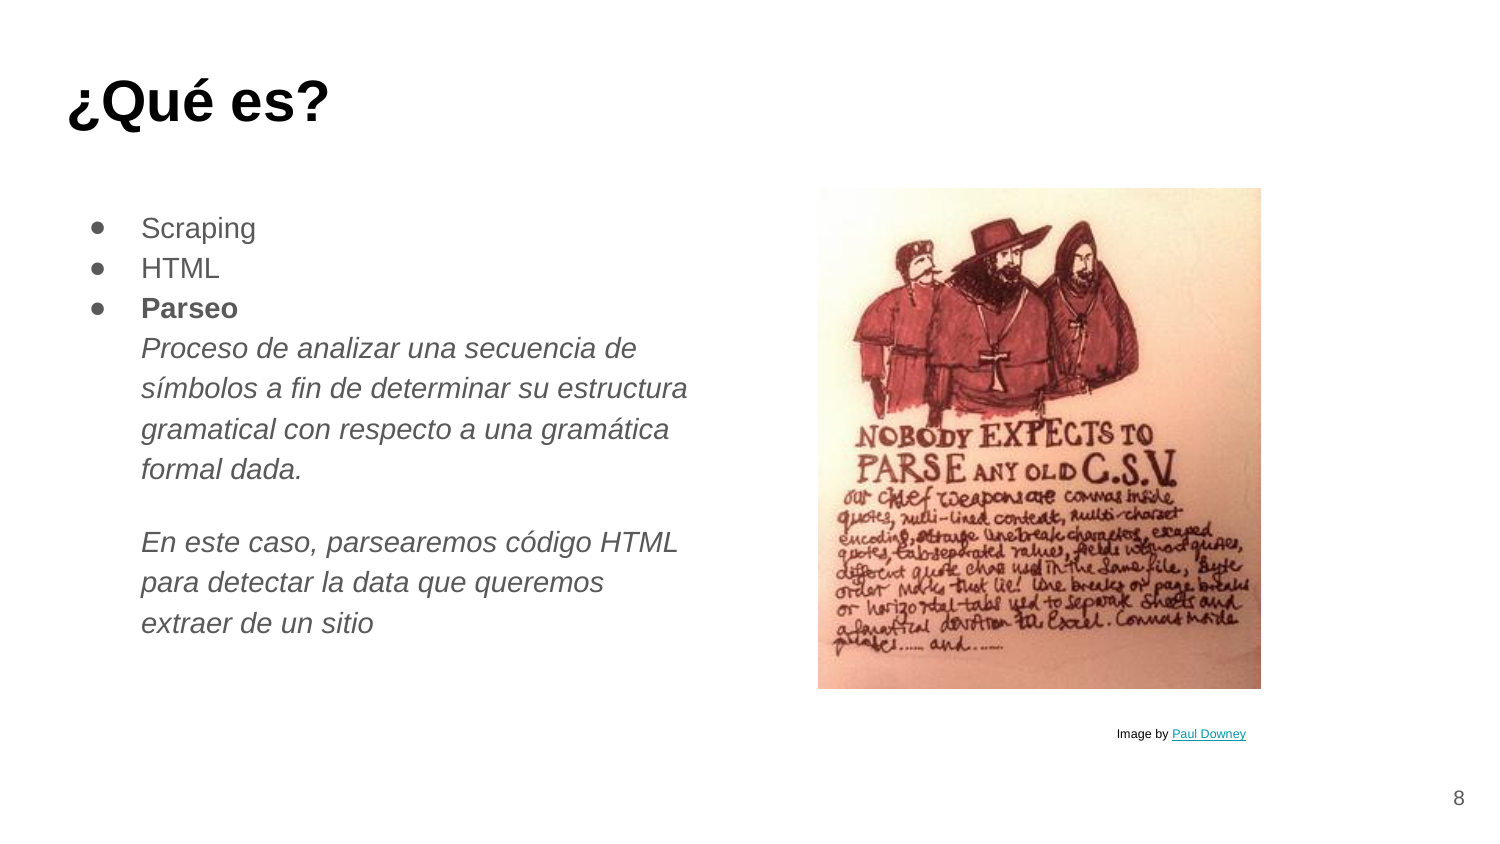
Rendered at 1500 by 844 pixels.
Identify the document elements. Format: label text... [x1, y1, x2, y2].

title ¿Qué es? [51, 48, 1449, 142]
picture [818, 188, 1262, 690]
list Scraping HTML Parseo Proceso de analizar una secuencia de símbolos a fin de determinar su estructura gramatical con respecto a una gramática formal dada. En este caso, parsearemos código HTML para detectar la data que queremos extraer de un sitio [51, 189, 708, 750]
text_box Image by Paul Downey [904, 711, 1261, 776]
slide_number ‹#› [1389, 764, 1480, 830]
